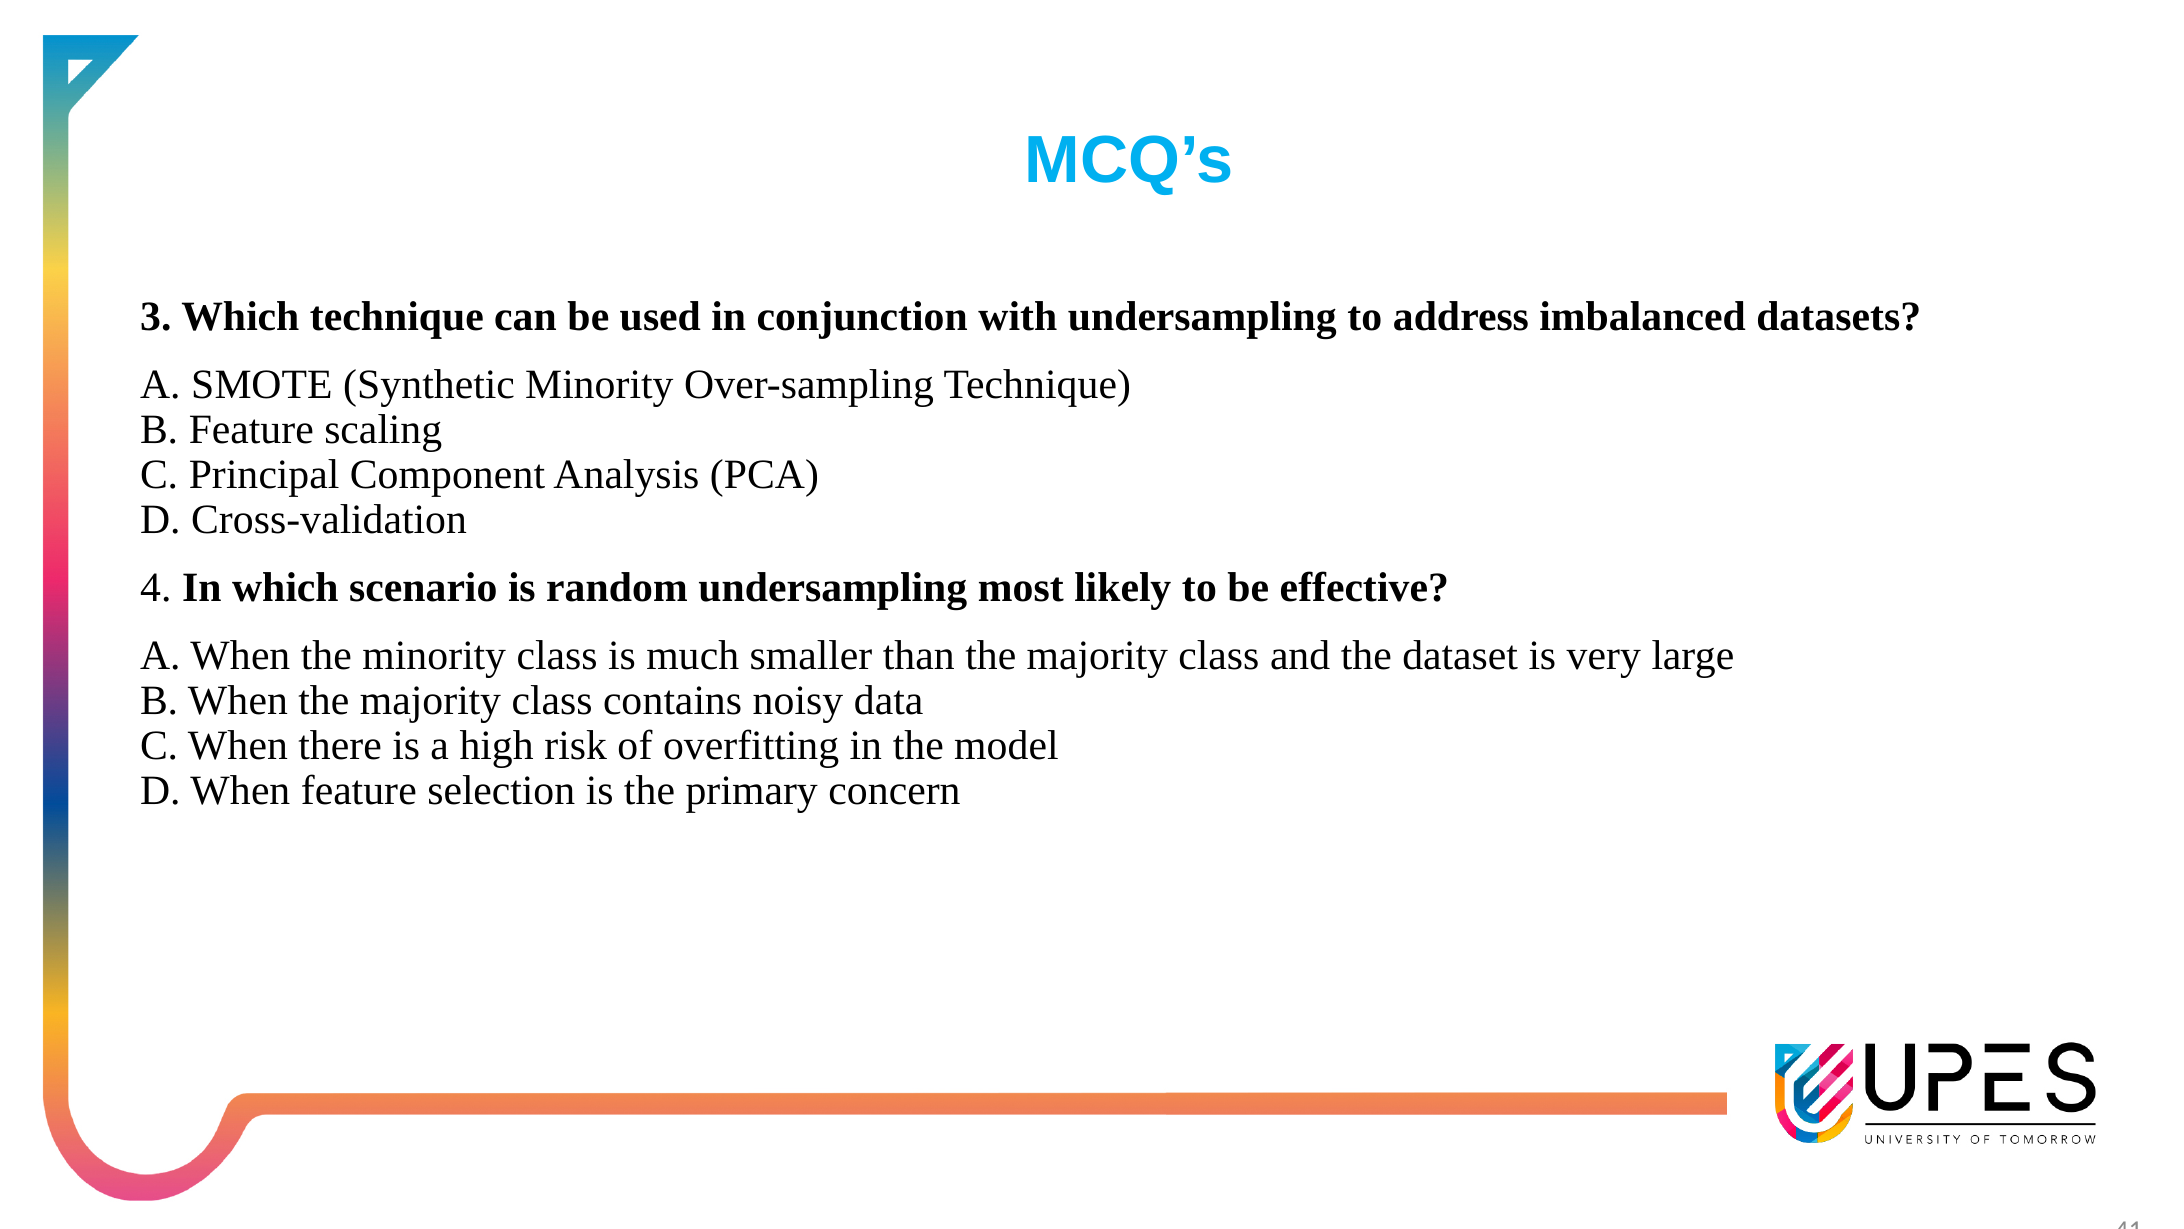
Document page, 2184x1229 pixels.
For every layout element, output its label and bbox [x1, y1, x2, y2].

list [0, 0, 2184, 1229]
